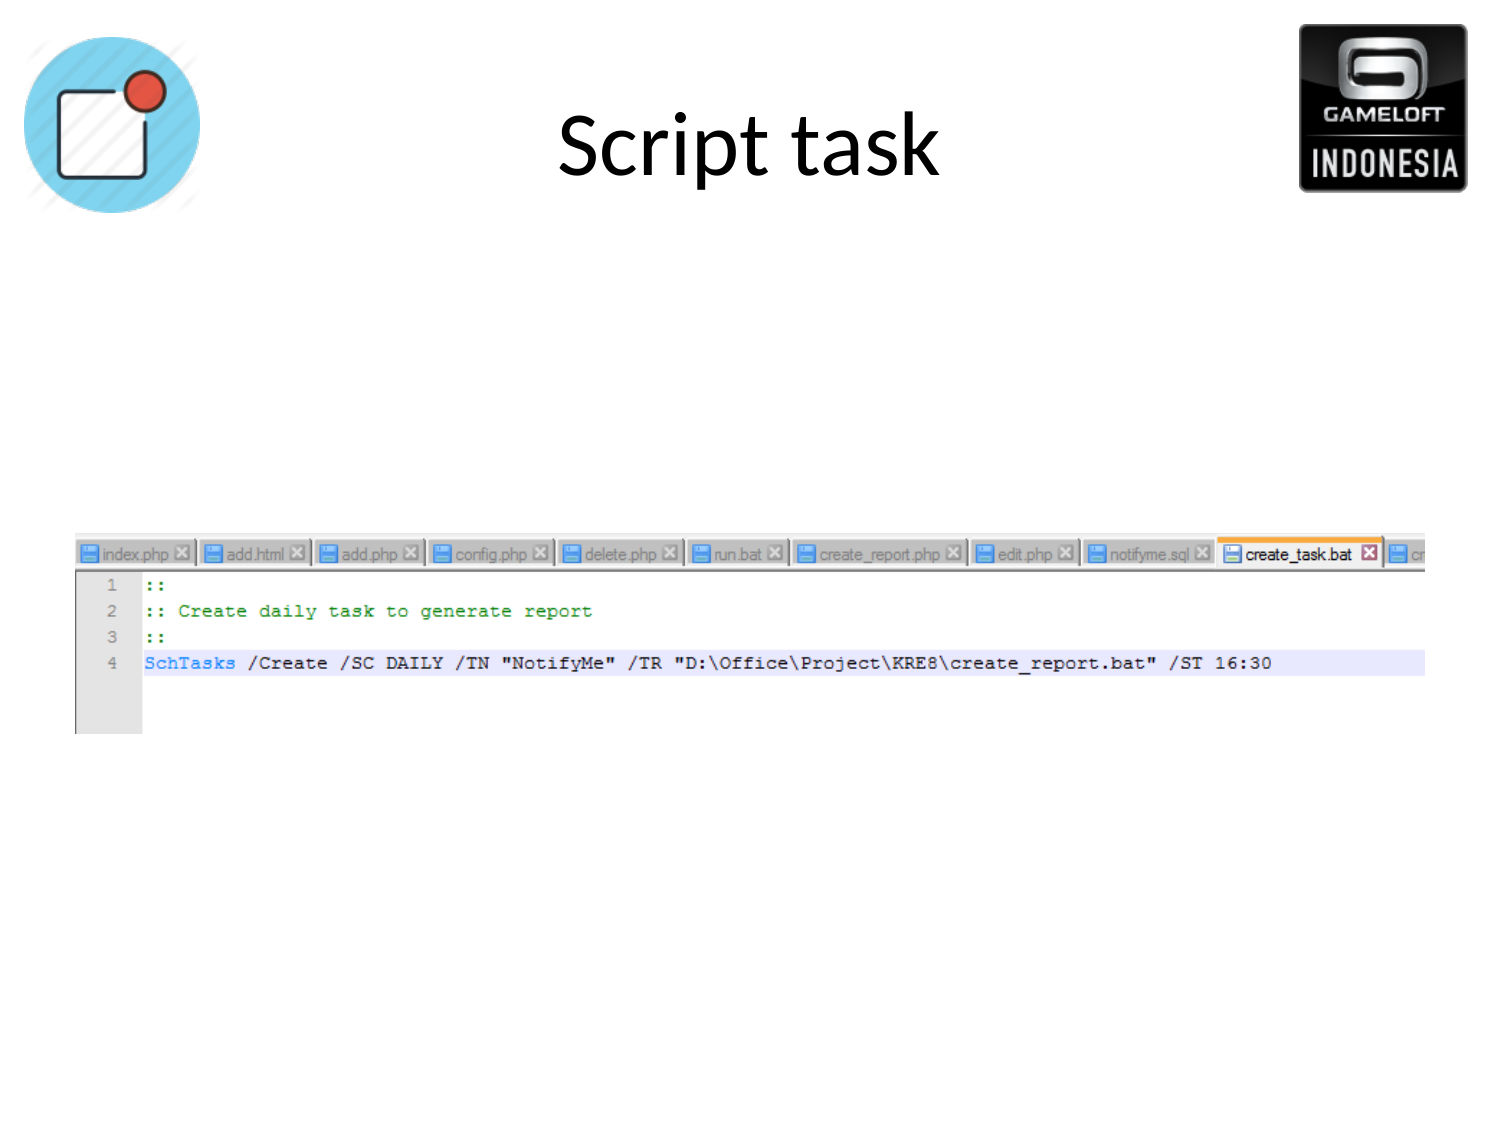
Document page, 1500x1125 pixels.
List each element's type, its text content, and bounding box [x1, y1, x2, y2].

picture [1299, 24, 1468, 193]
picture [24, 37, 200, 213]
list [74, 533, 1426, 734]
title Script task [75, 45, 1425, 233]
